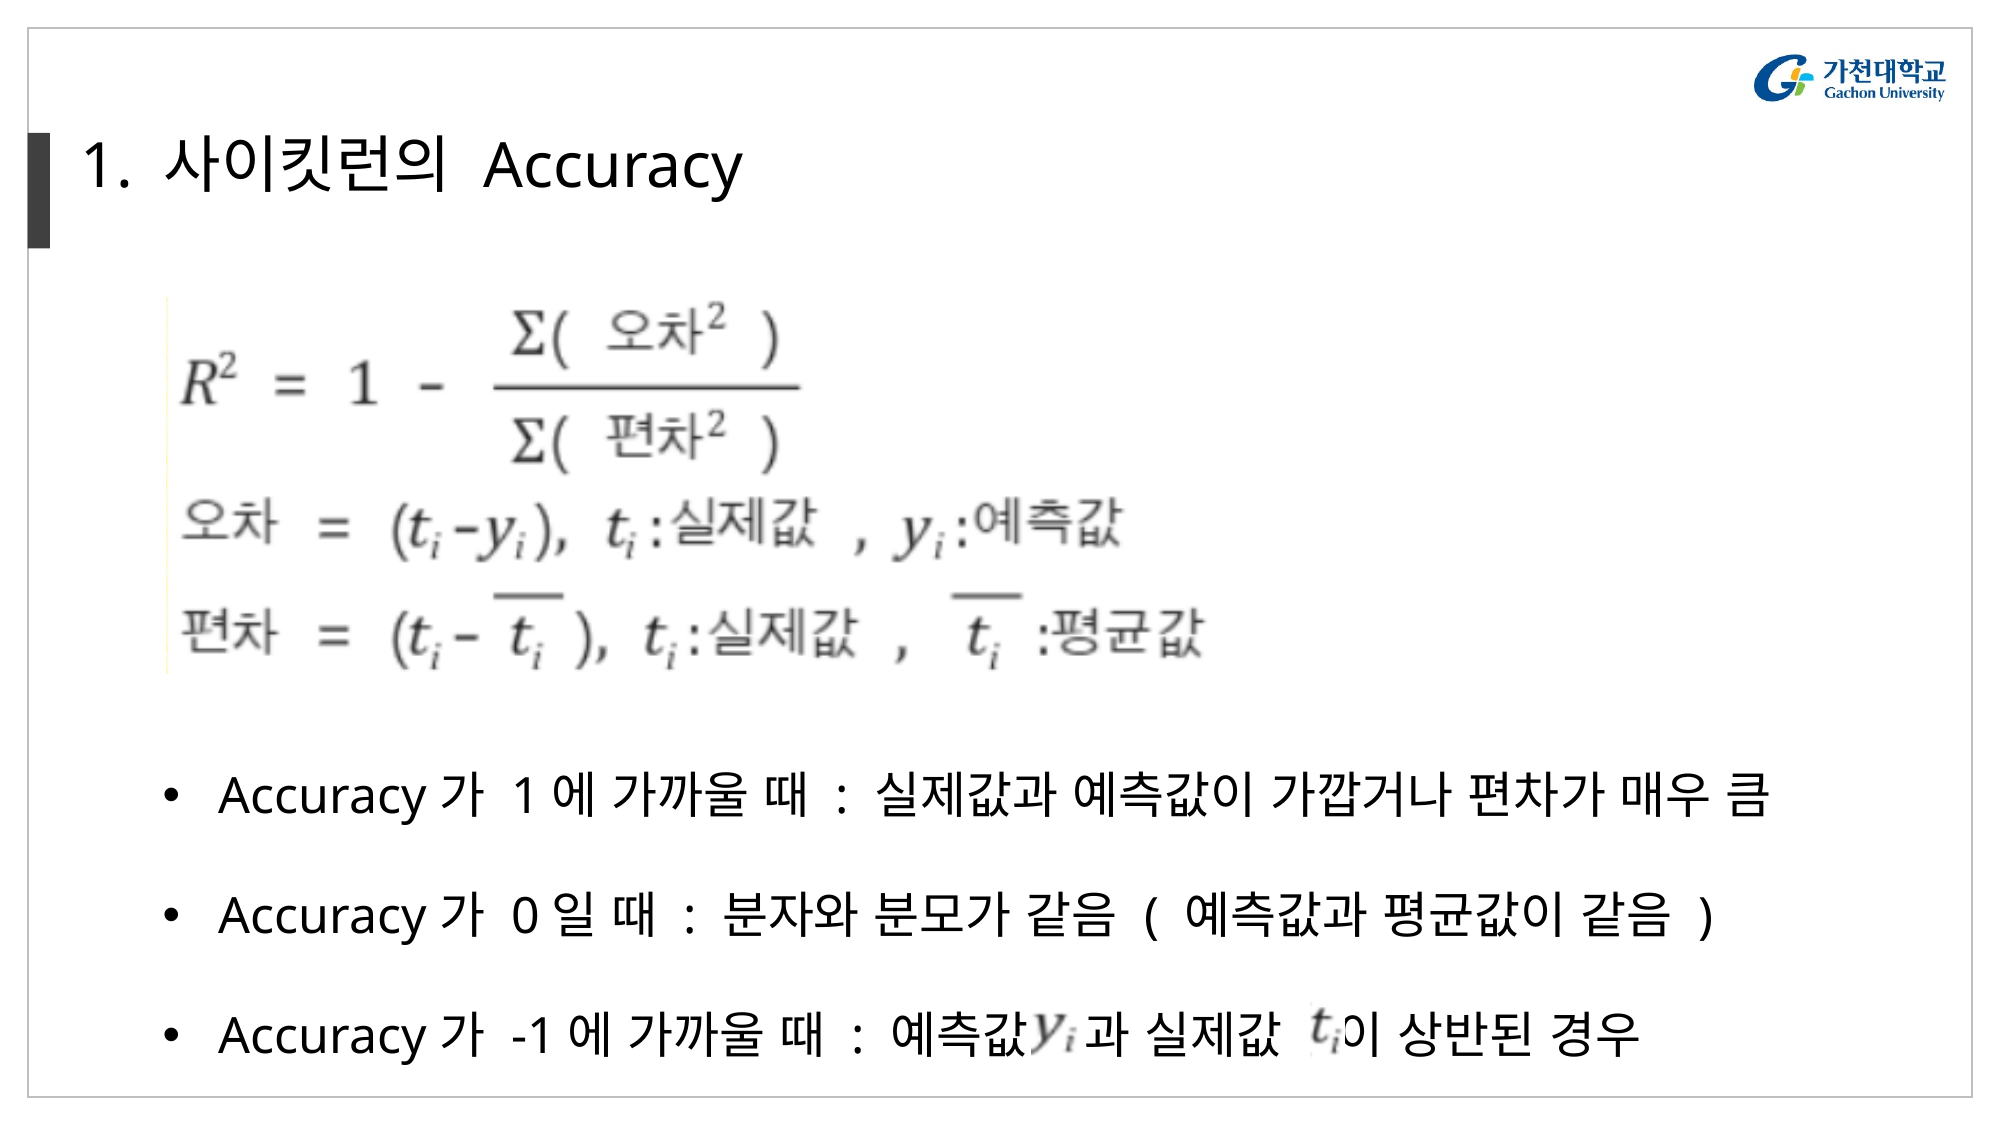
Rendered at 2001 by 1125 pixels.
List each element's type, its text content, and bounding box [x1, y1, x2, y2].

text_box [27, 27, 1973, 1098]
text_box [27, 132, 51, 249]
text_box 1. 사이킷런의 Accuracy [65, 117, 1560, 208]
picture [1744, 39, 1958, 113]
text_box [147, 756, 2000, 1075]
picture [166, 297, 1220, 674]
